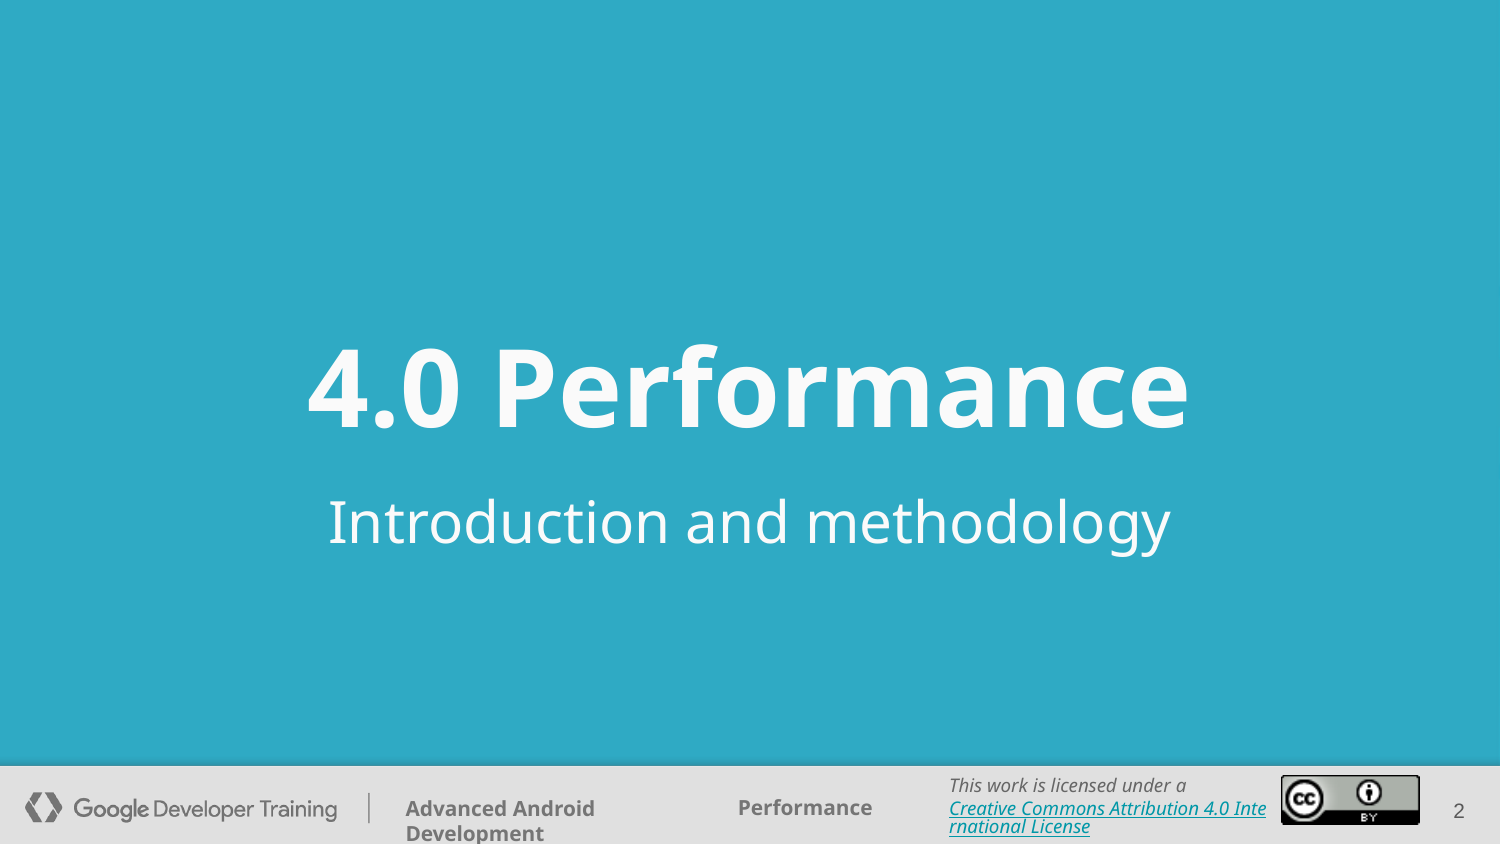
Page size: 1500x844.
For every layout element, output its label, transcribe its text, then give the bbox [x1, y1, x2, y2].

subtitle Introduction and methodology [51, 470, 1449, 601]
picture [0, 0, 1500, 844]
slide_number ‹#› [1389, 777, 1480, 842]
title 4.0 Performance [51, 127, 1449, 465]
